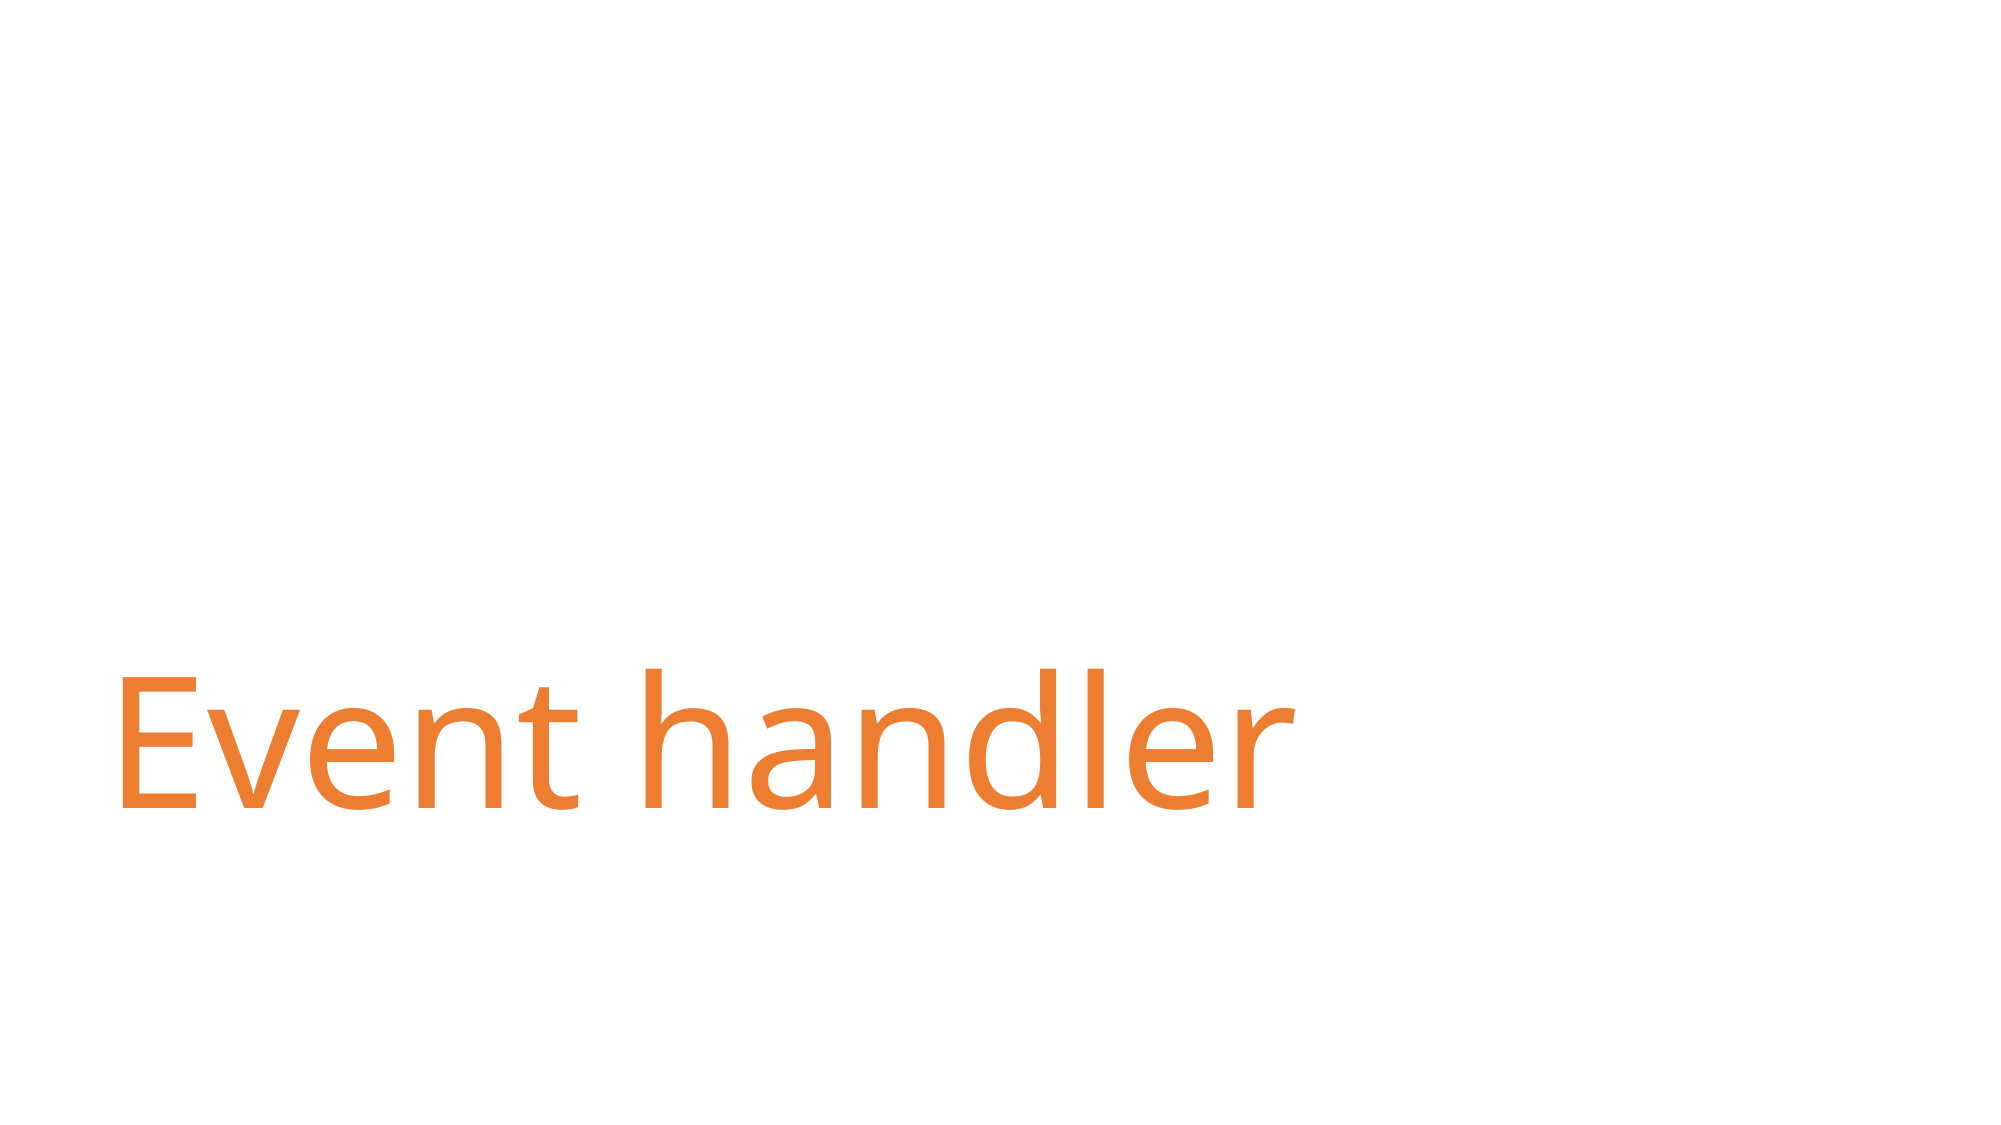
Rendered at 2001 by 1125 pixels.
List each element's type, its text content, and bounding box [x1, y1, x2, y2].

text_box Event handler [90, 617, 1537, 853]
